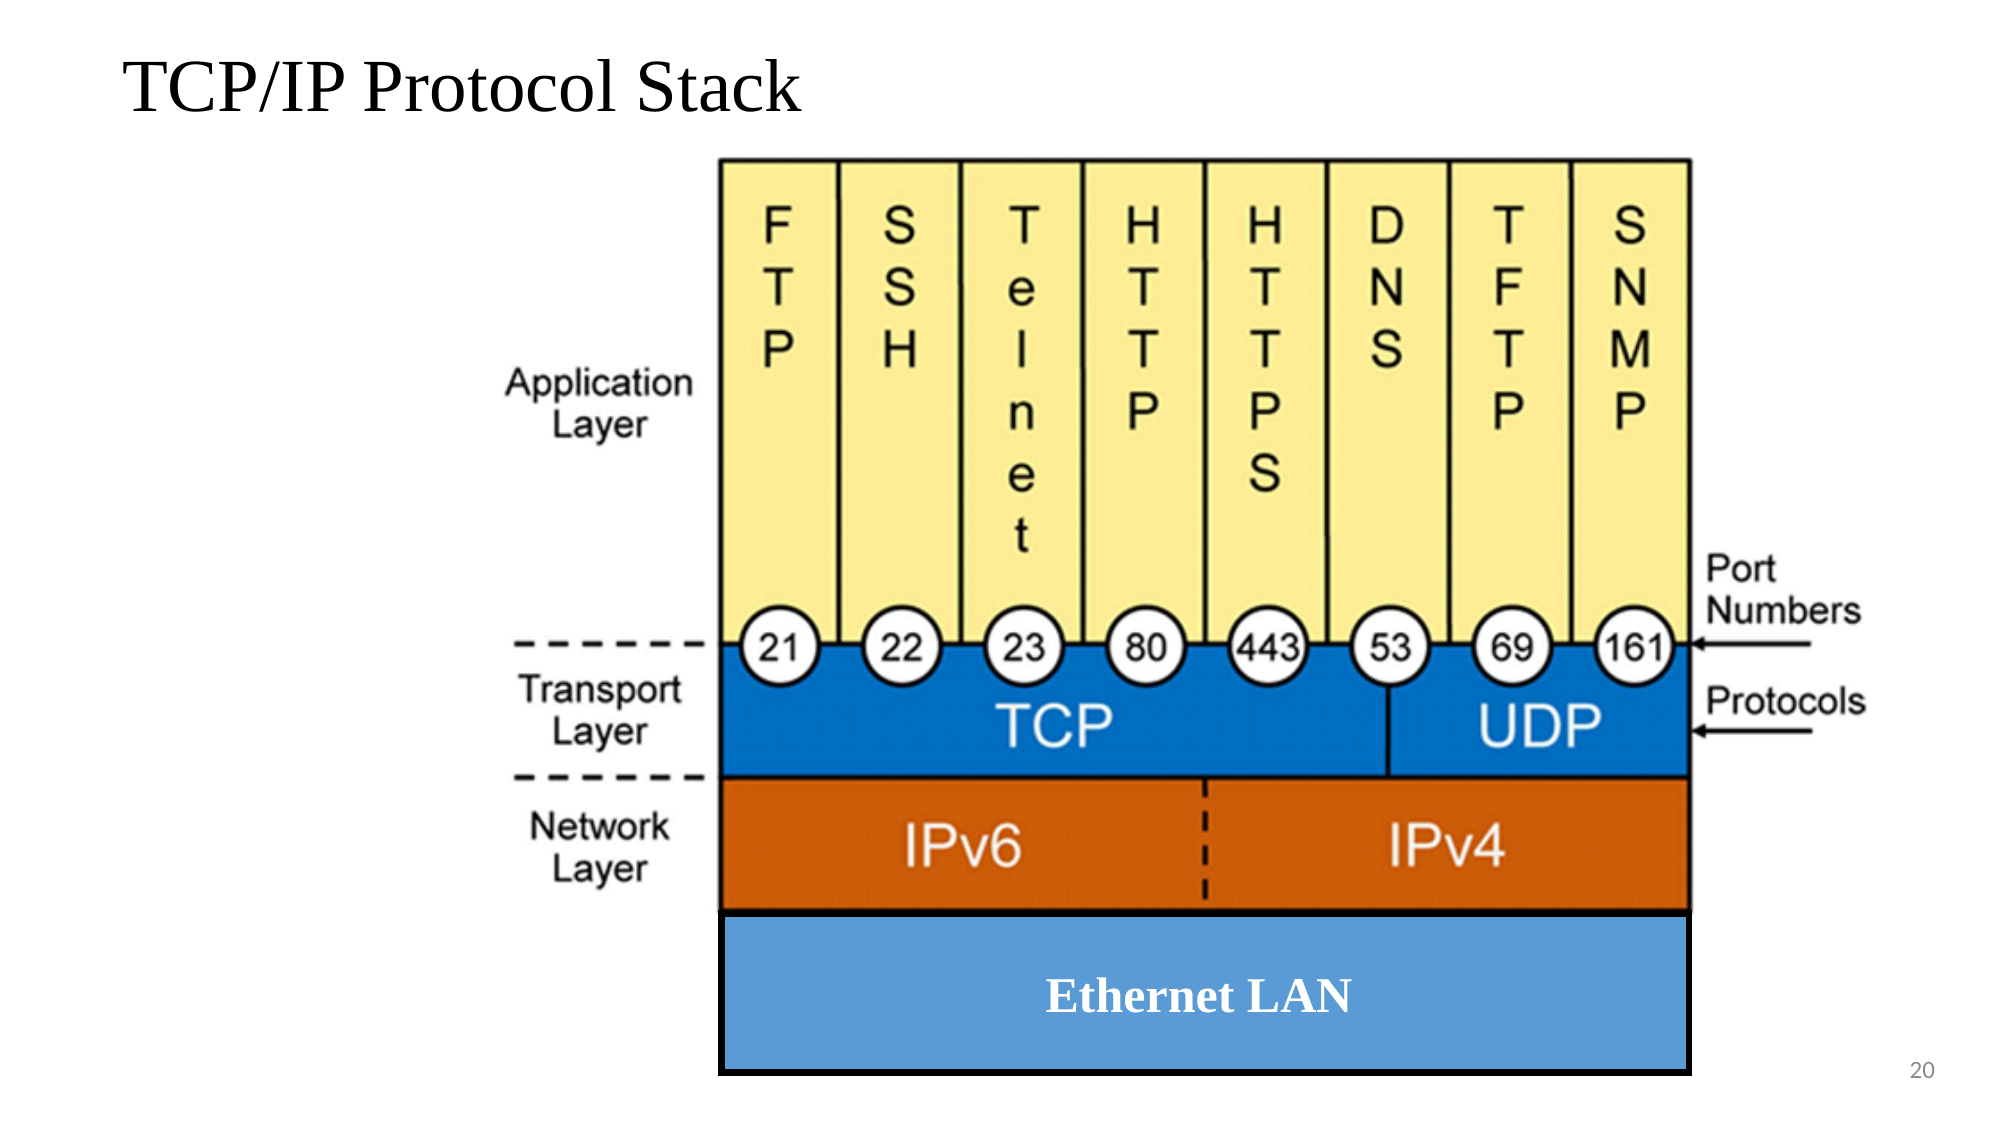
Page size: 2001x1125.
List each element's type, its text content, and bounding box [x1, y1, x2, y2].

slide_number 20 [1737, 1048, 1951, 1089]
title TCP/IP Protocol Stack [107, 58, 1084, 116]
text_box Ethernet LAN [720, 933, 1690, 1073]
picture [476, 139, 1897, 933]
